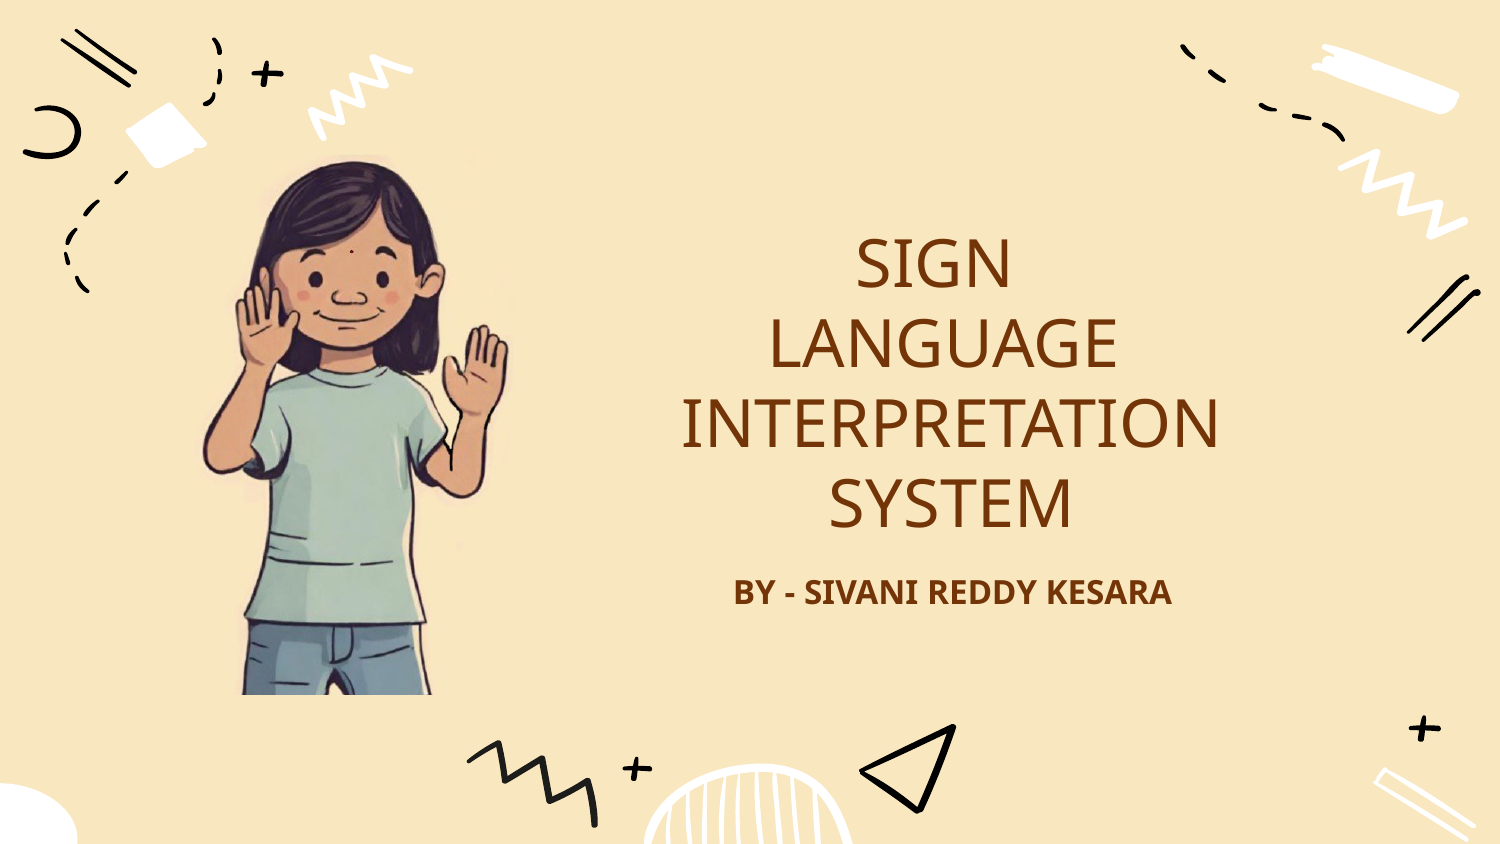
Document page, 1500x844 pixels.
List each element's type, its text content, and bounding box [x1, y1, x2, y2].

picture [193, 148, 514, 696]
subtitle BY - SIVANI REDDY KESARA [548, 555, 1339, 625]
text_box [1180, 44, 1196, 60]
text_box [1421, 289, 1481, 342]
text_box [75, 275, 90, 294]
title SIGN LANGUAGE INTERPRETATION SYSTEM [617, 213, 1269, 555]
